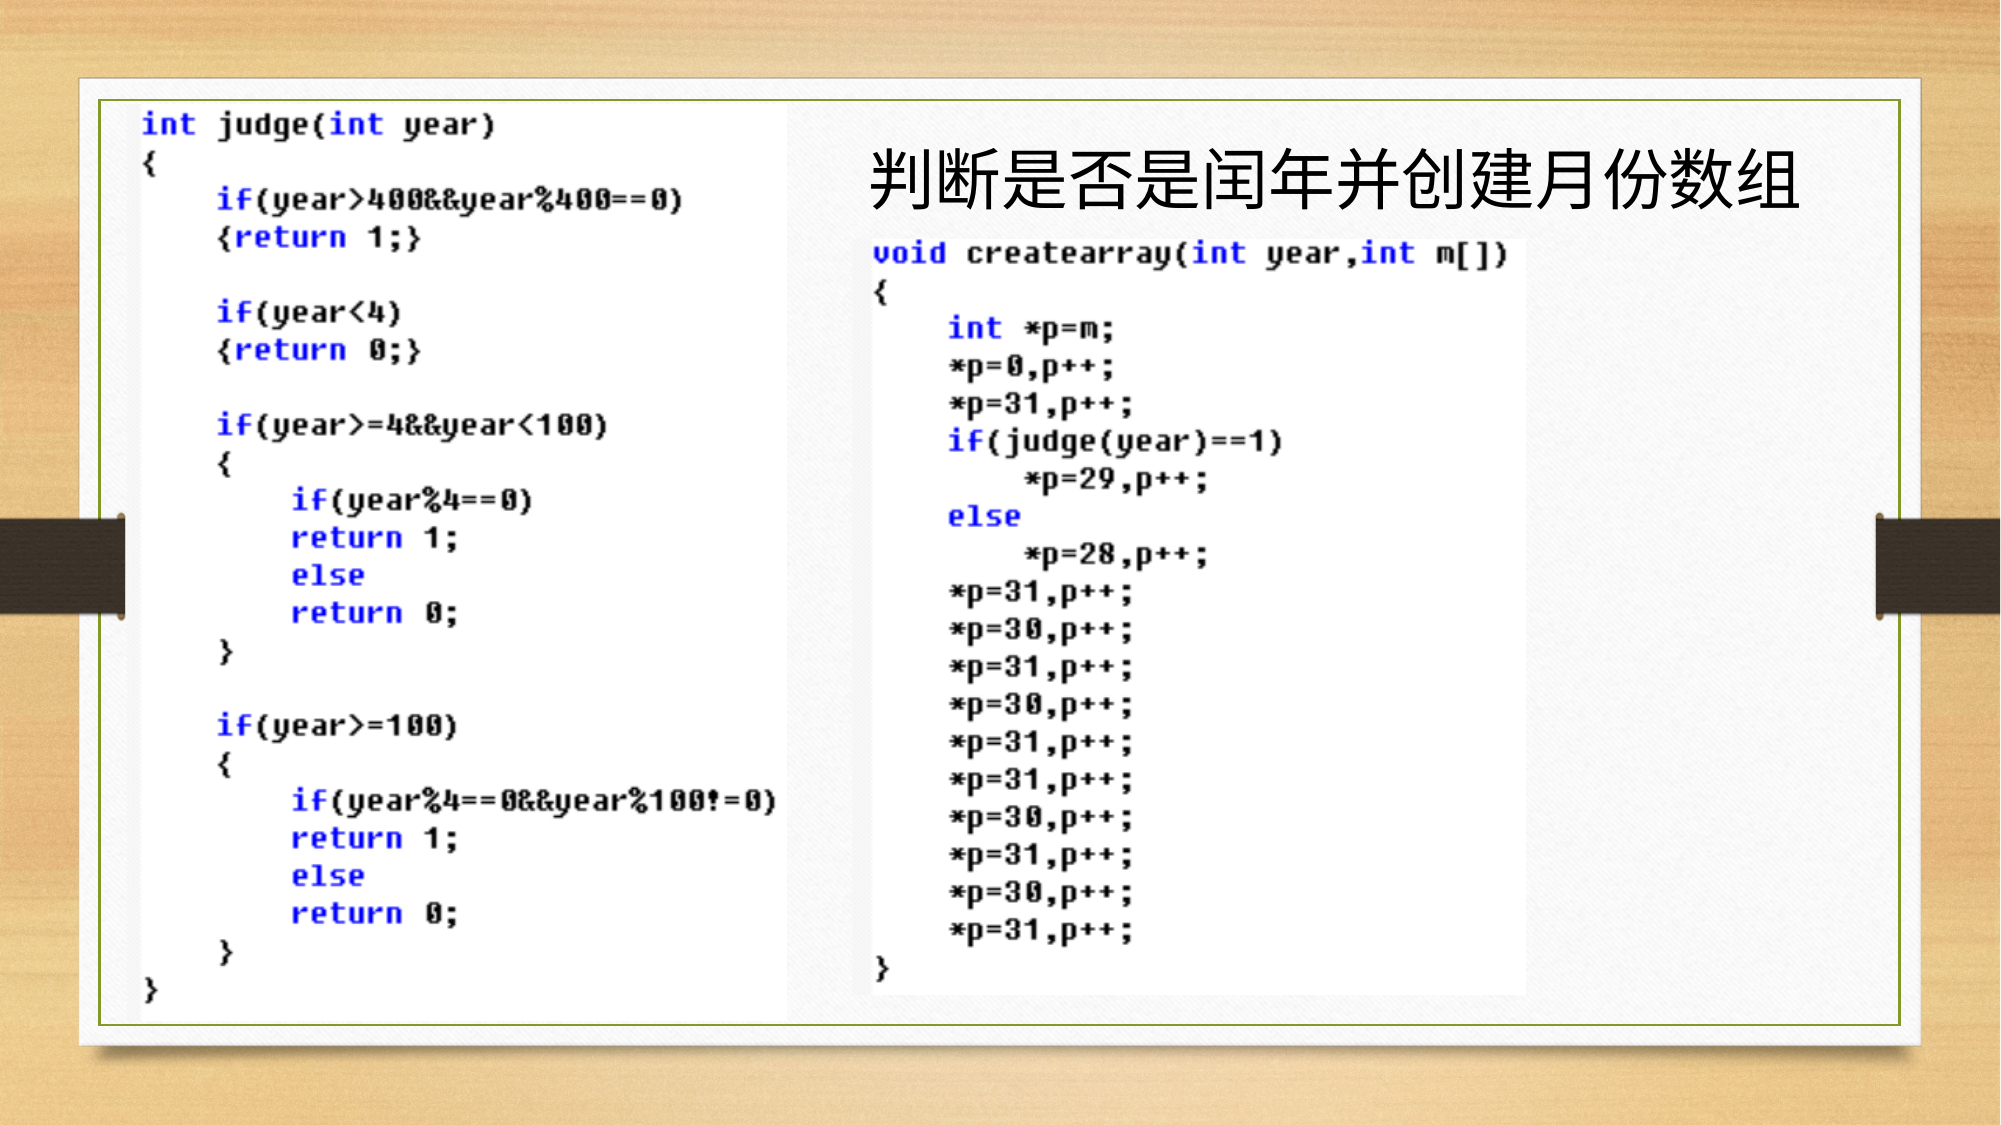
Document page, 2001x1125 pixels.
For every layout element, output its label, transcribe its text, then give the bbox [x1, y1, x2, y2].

text_box 判断是否是闰年并创建月份数组 [853, 130, 1846, 226]
picture [0, 0, 2001, 1125]
